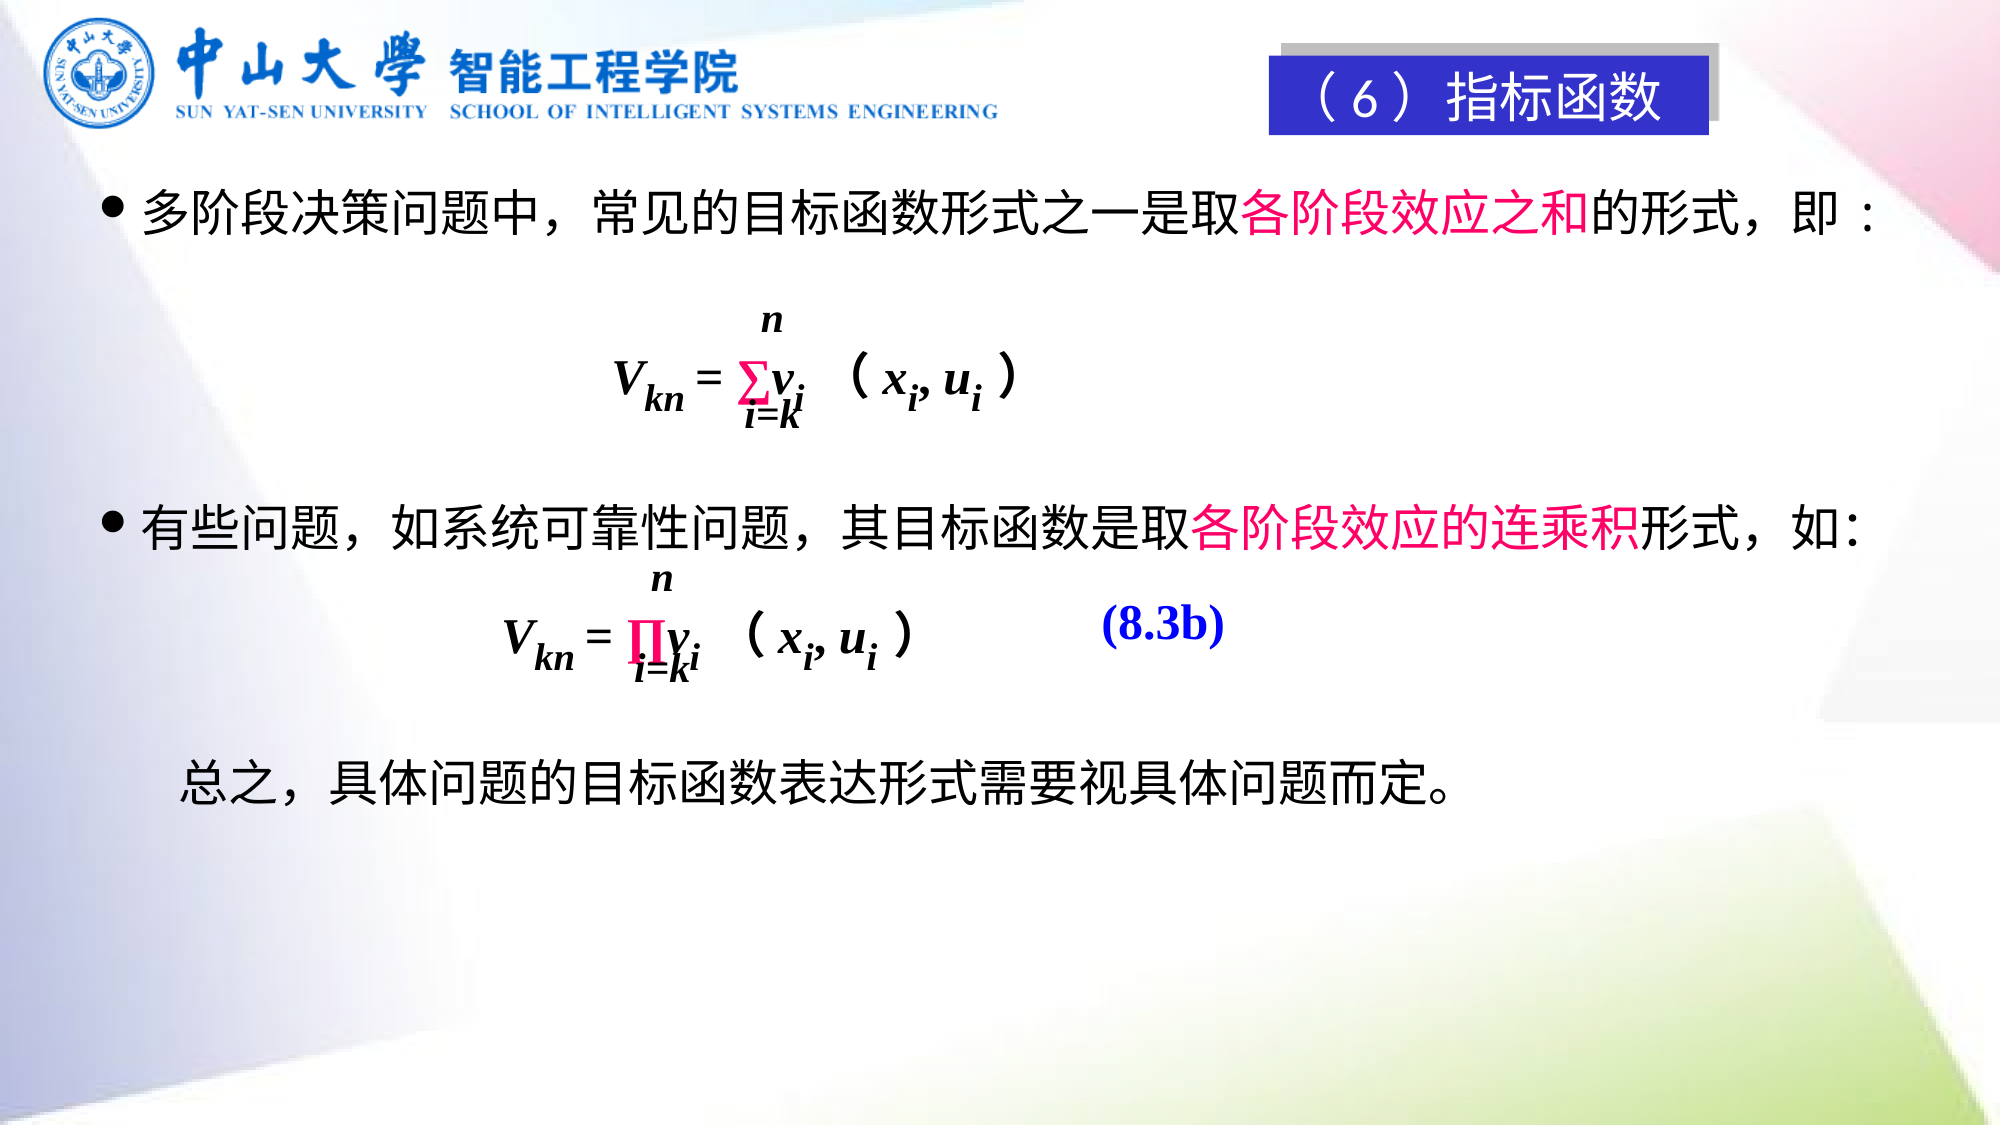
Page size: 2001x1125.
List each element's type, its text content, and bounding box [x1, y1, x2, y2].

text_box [597, 283, 1175, 444]
text_box （6）指标函数 [1268, 55, 1709, 136]
text_box 通常选择所求解问题的关键变量作为决策变量，同时 要给出决策变量的取值范围，即确定允许决策集合。 [0, 0, 2000, 1125]
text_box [487, 543, 1252, 698]
text_box 多阶段决策问题中，常见的目标函数形式之一是取各阶段效应之和的形式，即: 有些问题，如系统可靠性问题，其目标函数是取各阶段效应的连乘积形式，如： 总之，具体问题的目标函数表达形式需要视具体问题而定。 [85, 174, 1915, 1052]
picture [39, 0, 1000, 150]
